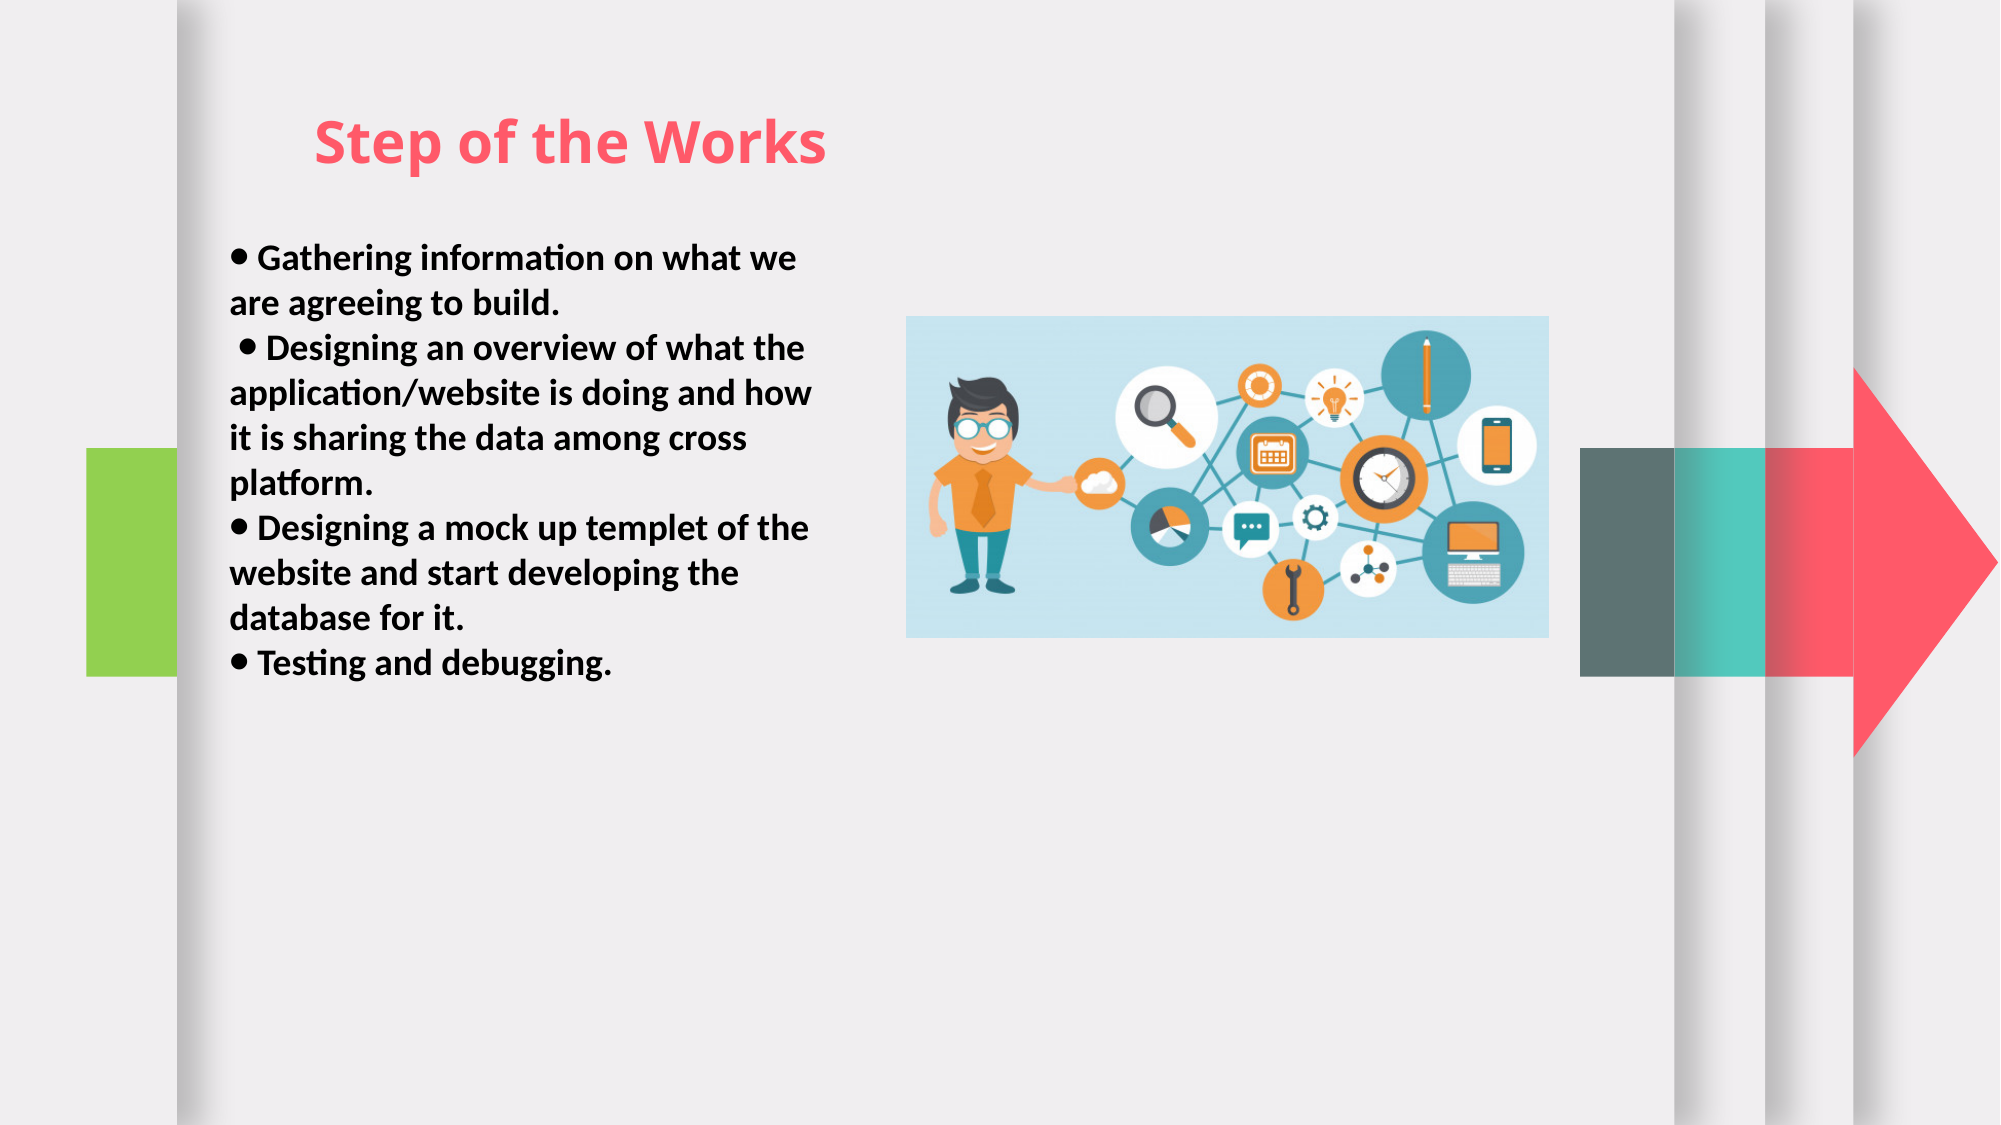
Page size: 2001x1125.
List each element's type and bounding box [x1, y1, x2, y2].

text_box [177, 0, 1675, 1125]
text_box [1675, 0, 1766, 1125]
picture [906, 316, 1549, 638]
text_box [1766, 0, 1999, 1125]
text_box [0, 0, 177, 1125]
